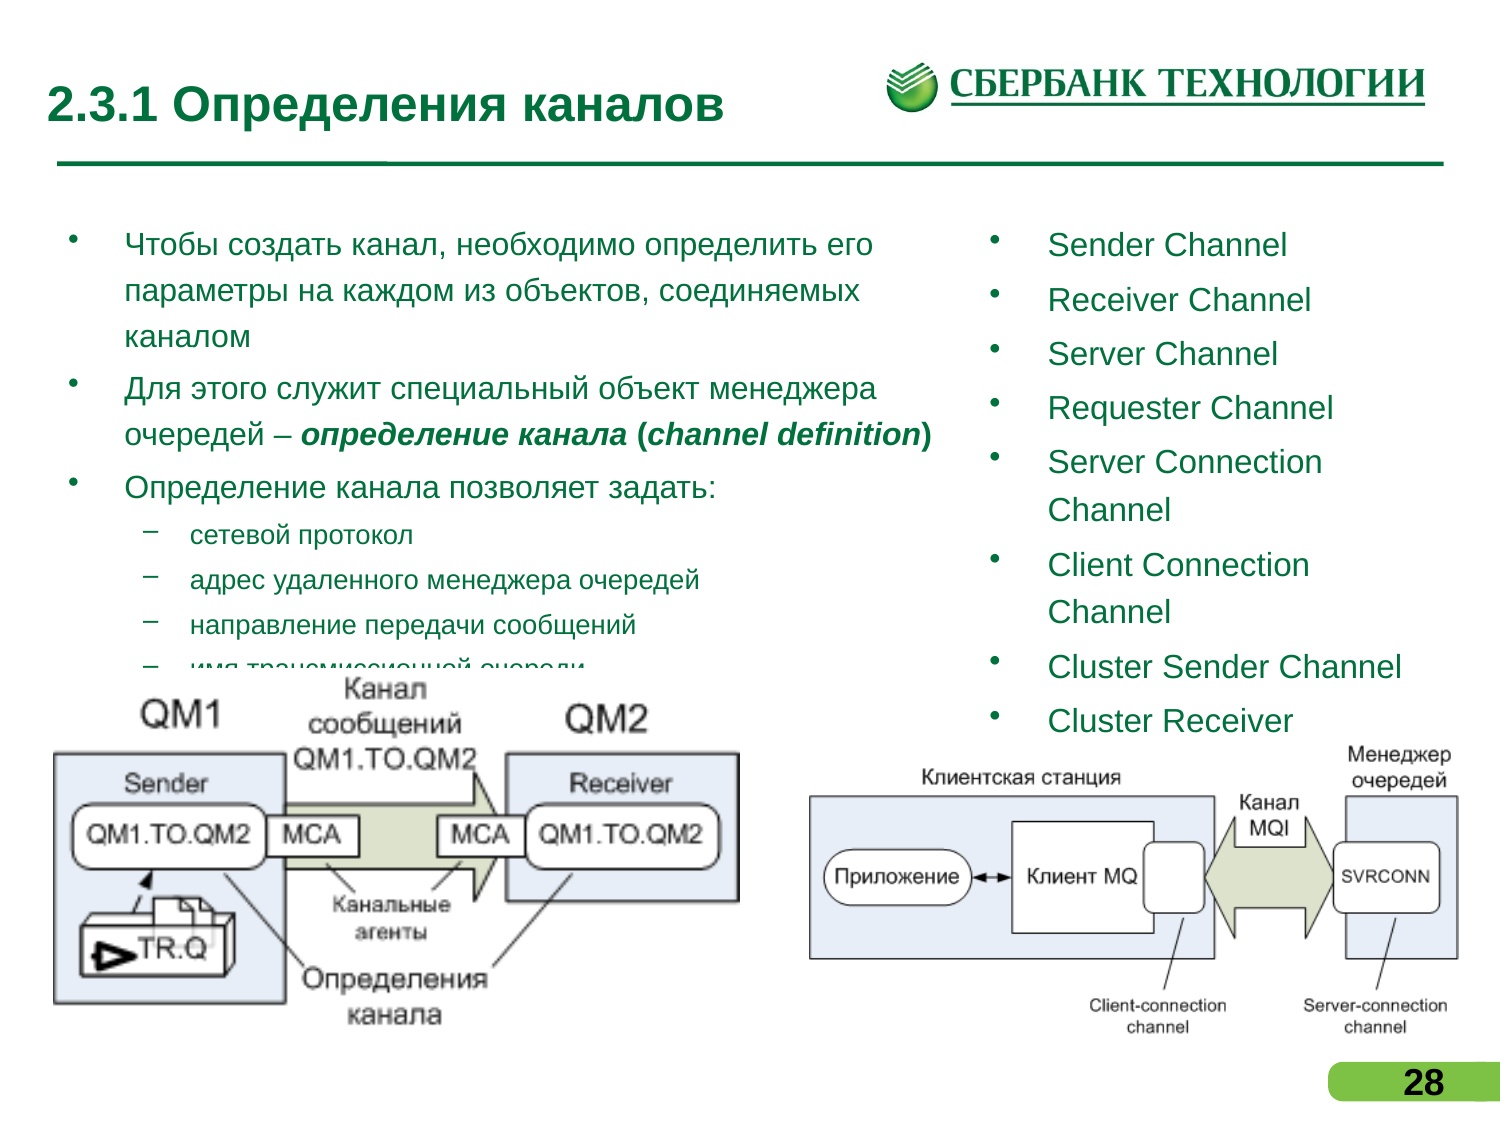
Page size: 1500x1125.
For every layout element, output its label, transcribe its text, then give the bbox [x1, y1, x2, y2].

picture [868, 30, 1436, 161]
title 2.3.1 Определения каналов [46, 40, 967, 152]
list Чтобы создать канал, необходимо определить его параметры на каждом из объектов, соединяемых каналом Для этого служит специальный объект менеджера очередей – определение канала (channel definition) Определение канала позволяет задать: сетевой протокол адрес удаленного менеджера очередей направление передачи сообщений имя трансмиссионной очереди [53, 208, 974, 705]
picture [52, 668, 740, 1036]
list Sender Channel Receiver Channel Server Channel Requester Channel Server Connection Channel Client Connection Channel Cluster Sender Channel Cluster Receiver Channel [974, 208, 1424, 738]
picture [808, 739, 1459, 1039]
